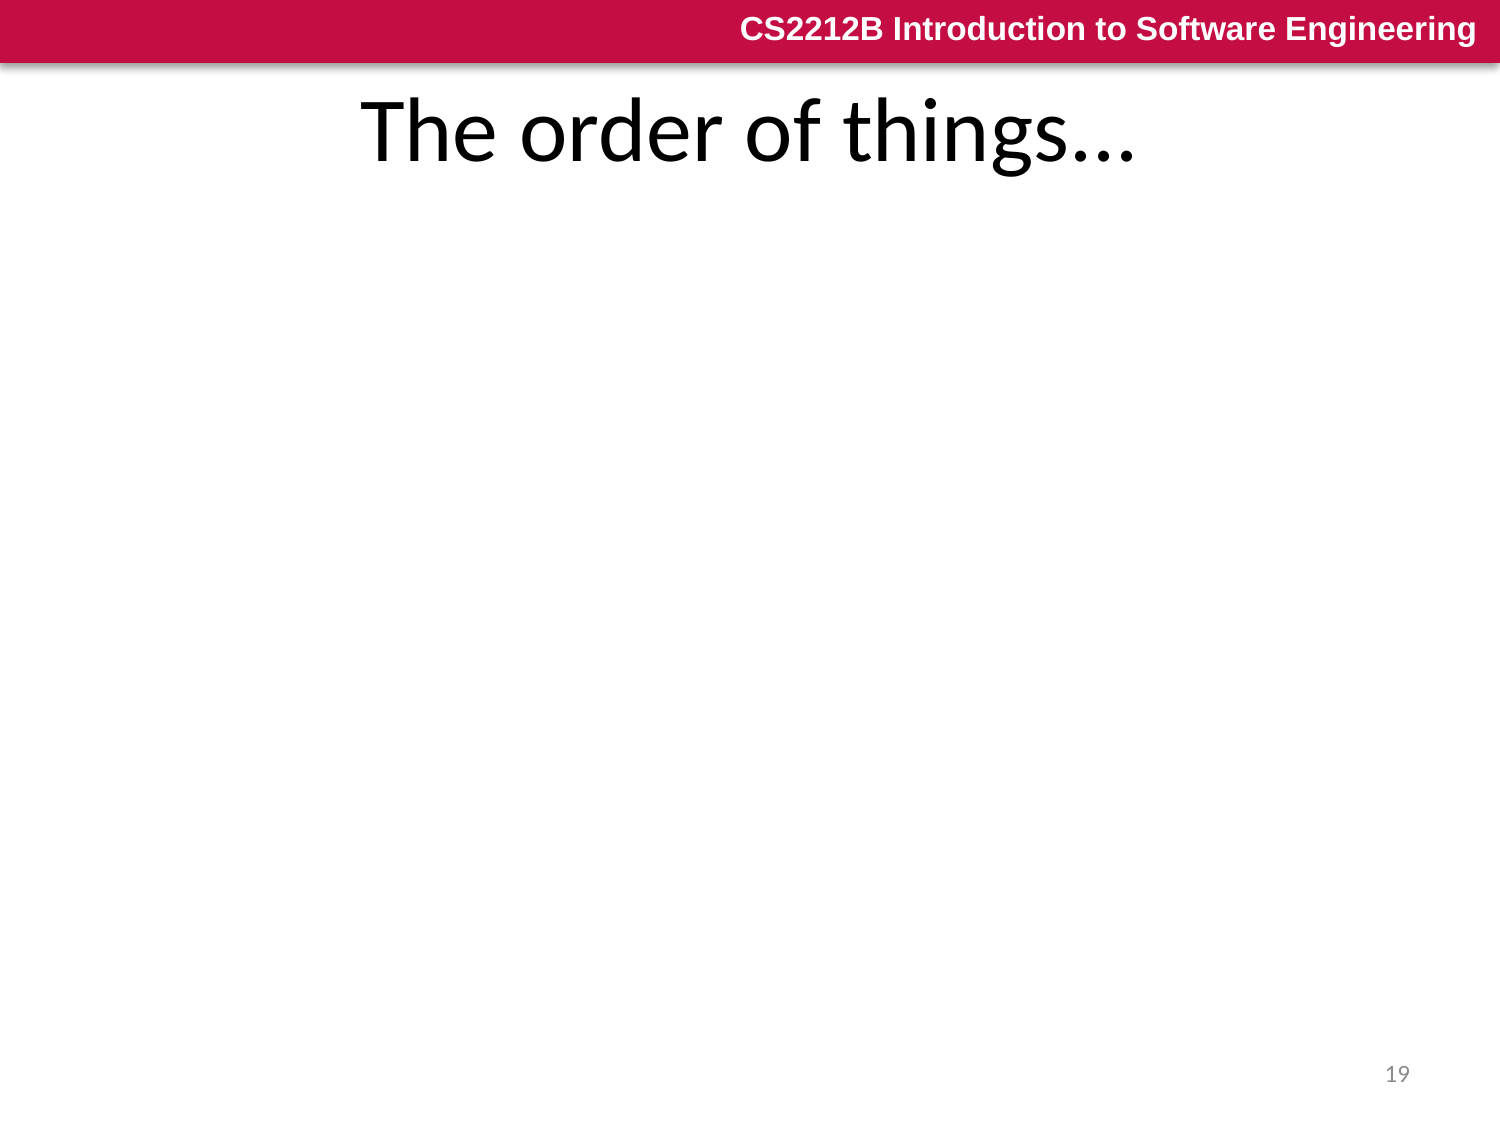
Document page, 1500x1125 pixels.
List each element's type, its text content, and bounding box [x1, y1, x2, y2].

picture [0, 0, 1500, 63]
slide_number 19 [1074, 1042, 1425, 1103]
title The order of things... [112, 62, 1388, 250]
